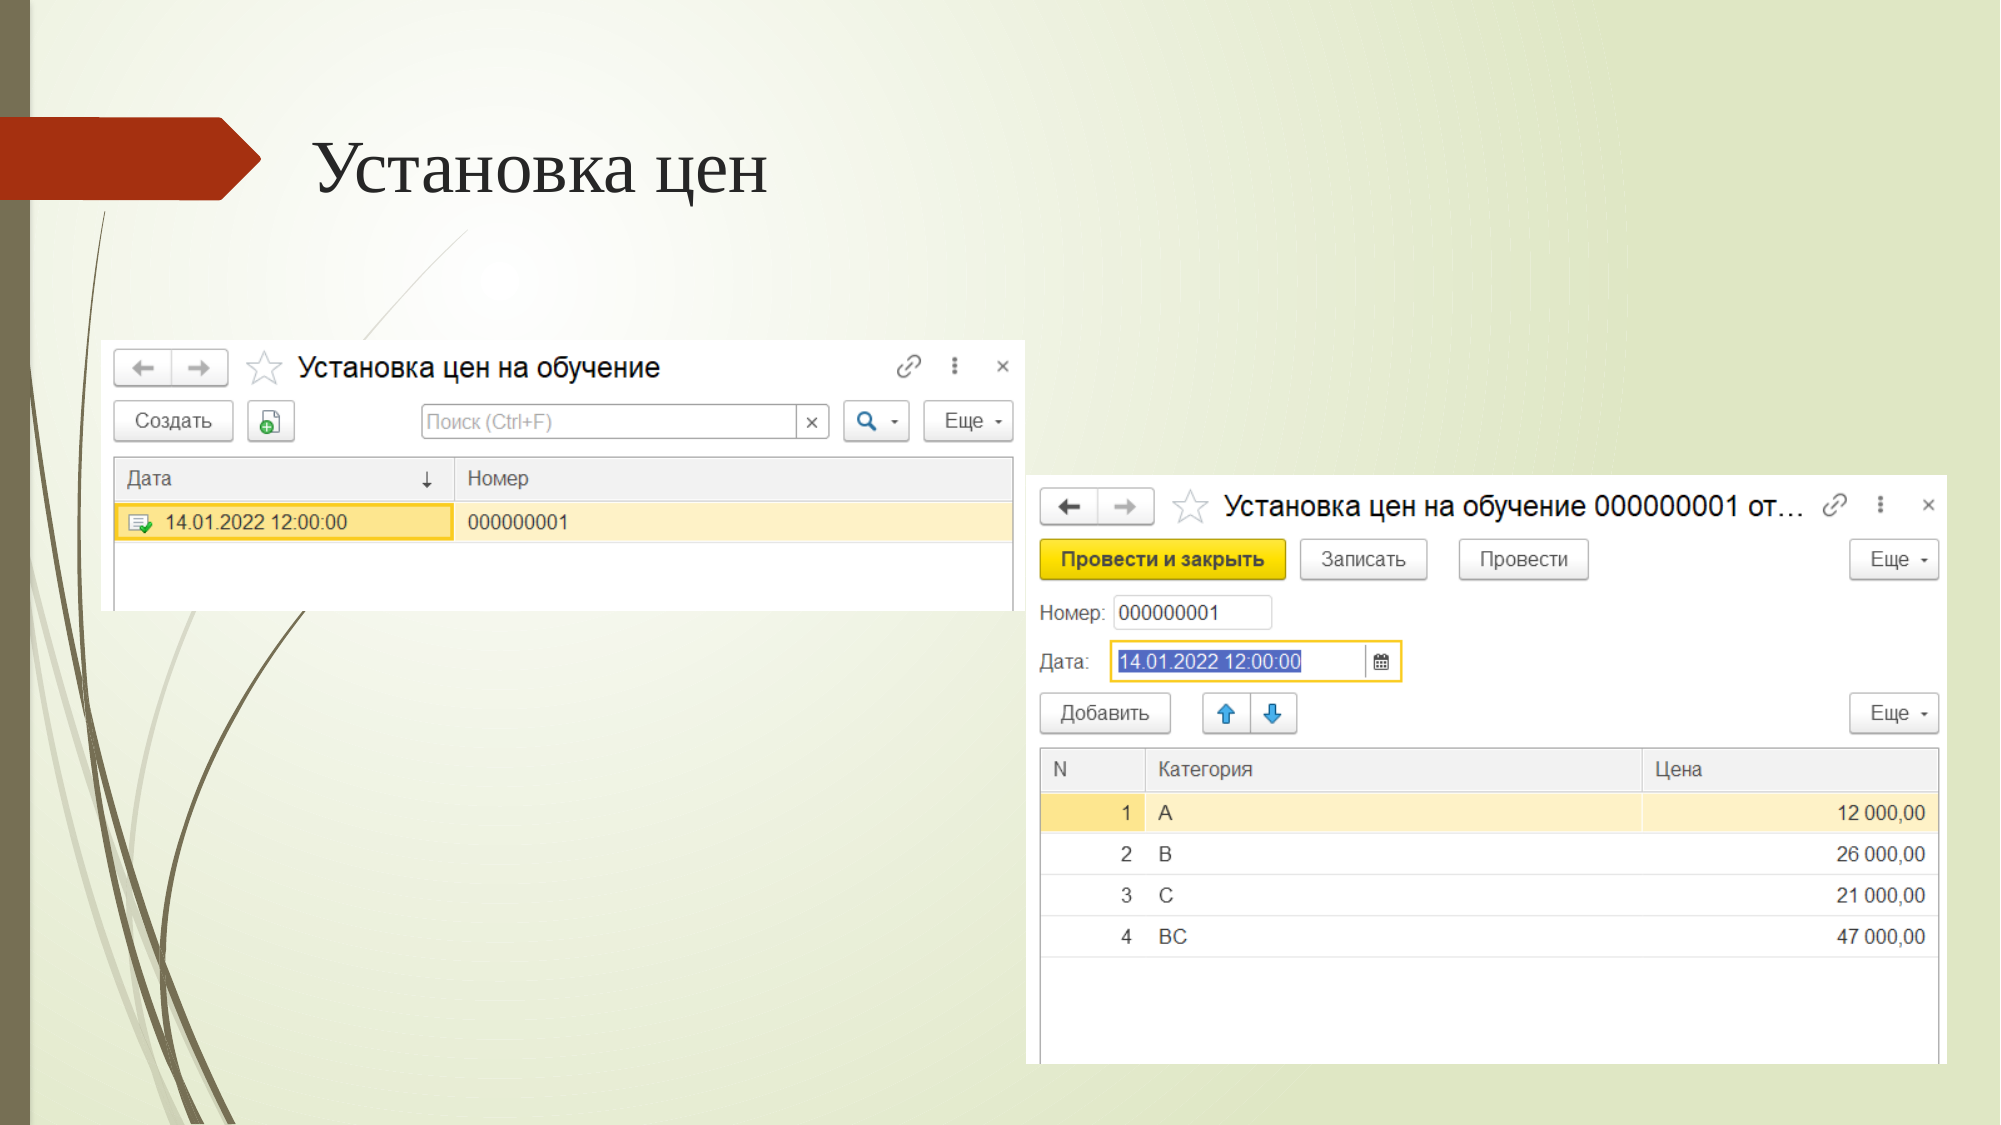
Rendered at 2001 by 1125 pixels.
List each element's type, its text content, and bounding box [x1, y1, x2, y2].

picture [101, 339, 1025, 611]
title Установка цен [295, 110, 1758, 321]
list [1026, 474, 1948, 1065]
